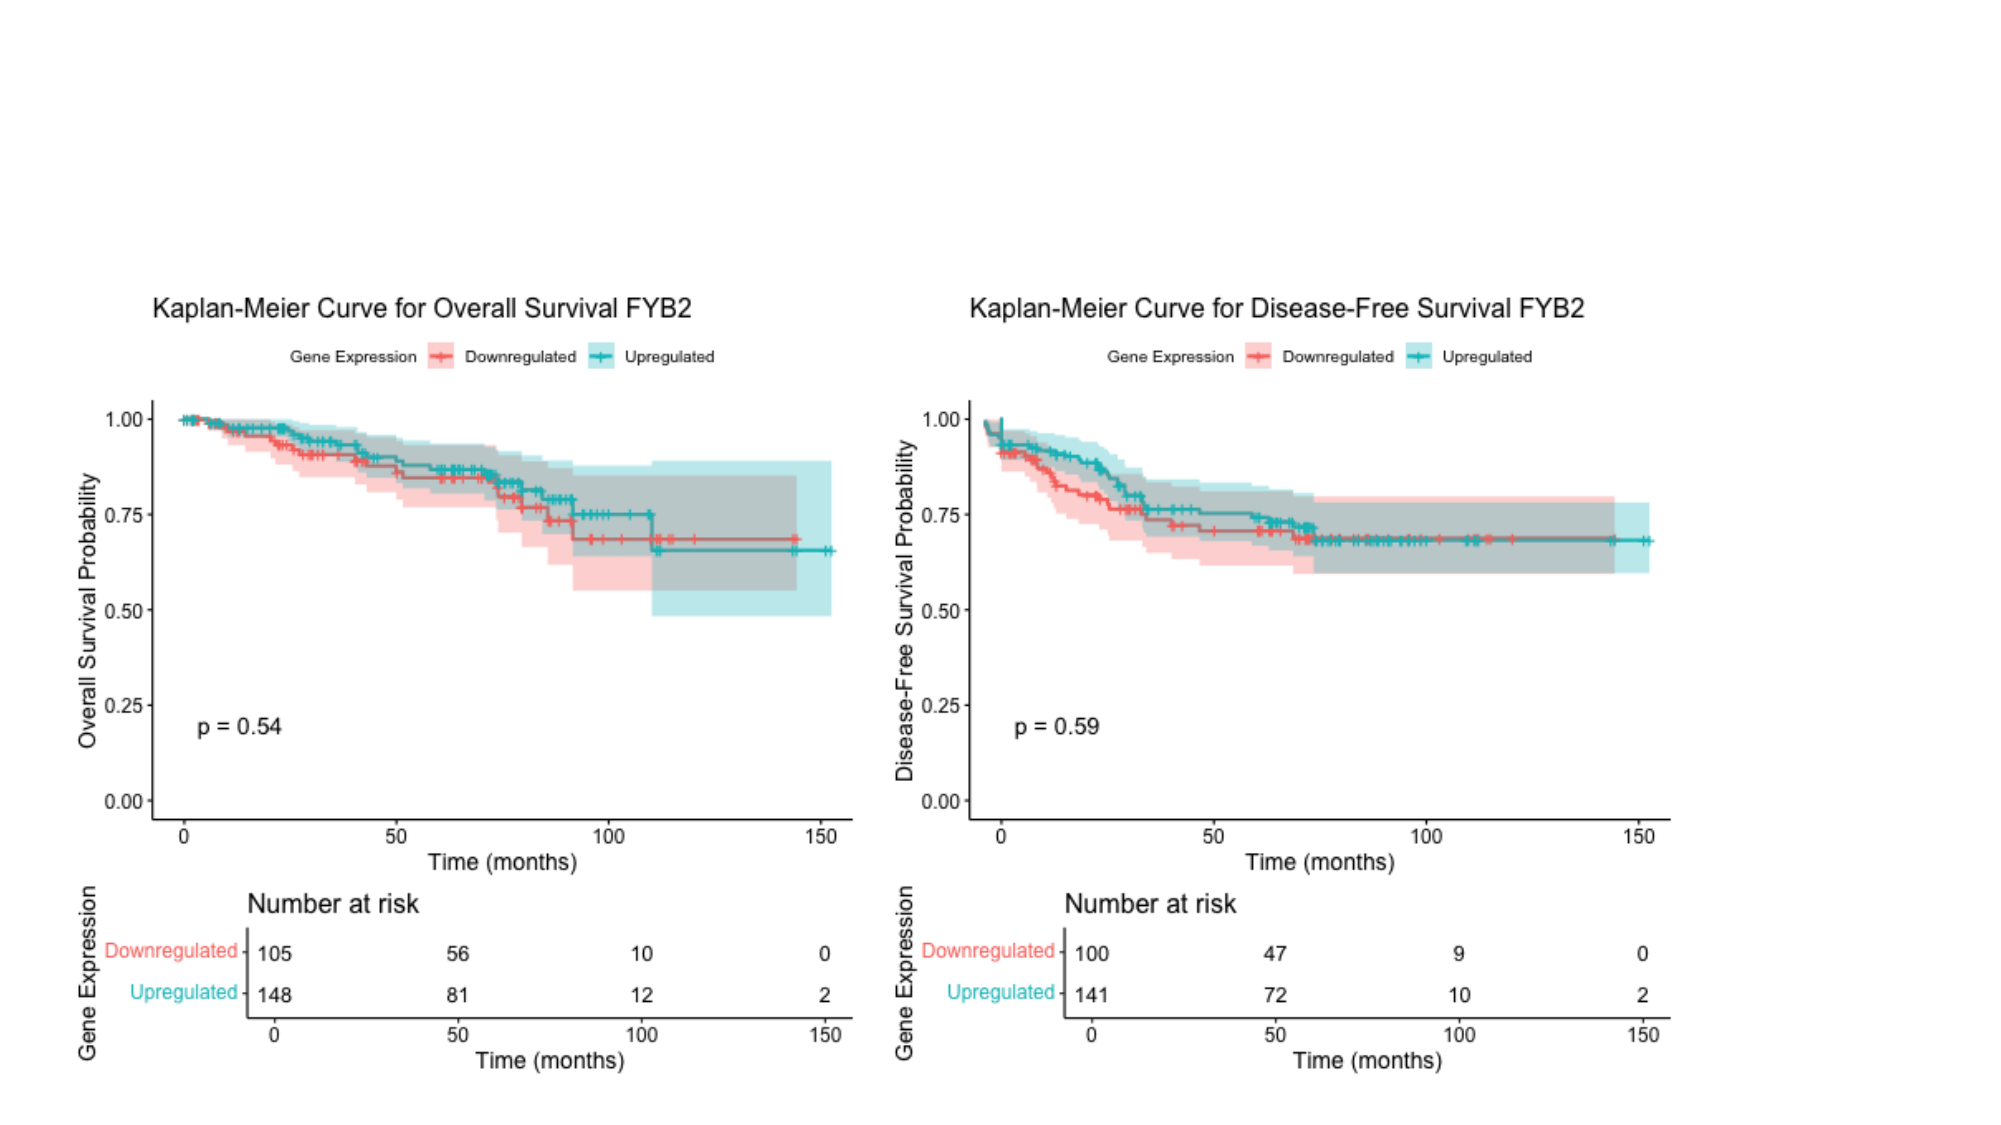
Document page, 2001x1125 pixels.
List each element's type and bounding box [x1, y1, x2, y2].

picture [886, 288, 1681, 1083]
picture [68, 288, 864, 1083]
